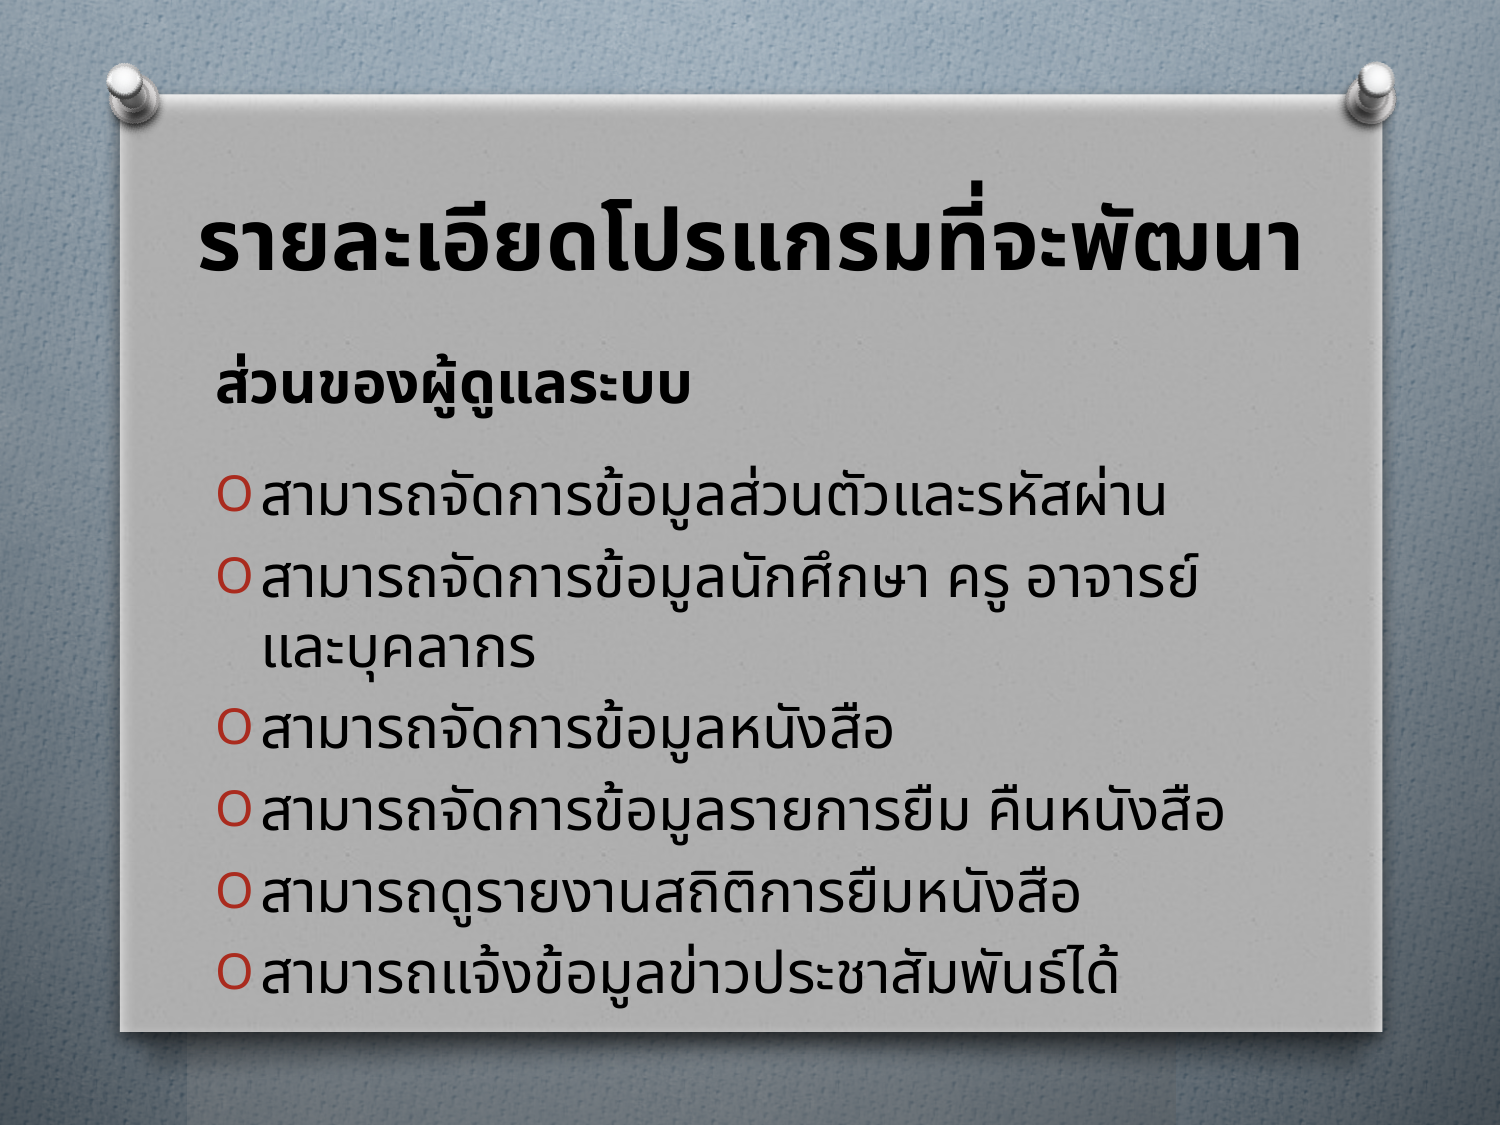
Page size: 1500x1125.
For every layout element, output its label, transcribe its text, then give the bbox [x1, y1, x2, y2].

list ส่วนของผู้ดูแลระบบ สามารถจัดการข้อมูลส่วนตัวและรหัสผ่าน สามารถจัดการข้อมูลนักศึกษา ครู อาจารย์ และบุคลากร สามารถจัดการข้อมูลหนังสือ สามารถจัดการข้อมูลรายการยืม คืนหนังสือ สามารถดูรายงานสถิติการยืมหนังสือ สามารถแจ้งข้อมูลข่าวประชาสัมพันธ์ได้ [200, 338, 1313, 978]
picture [75, 29, 198, 153]
picture [1317, 35, 1439, 156]
title รายละเอียดโปรแกรมที่จะพัฒนา [179, 134, 1323, 338]
